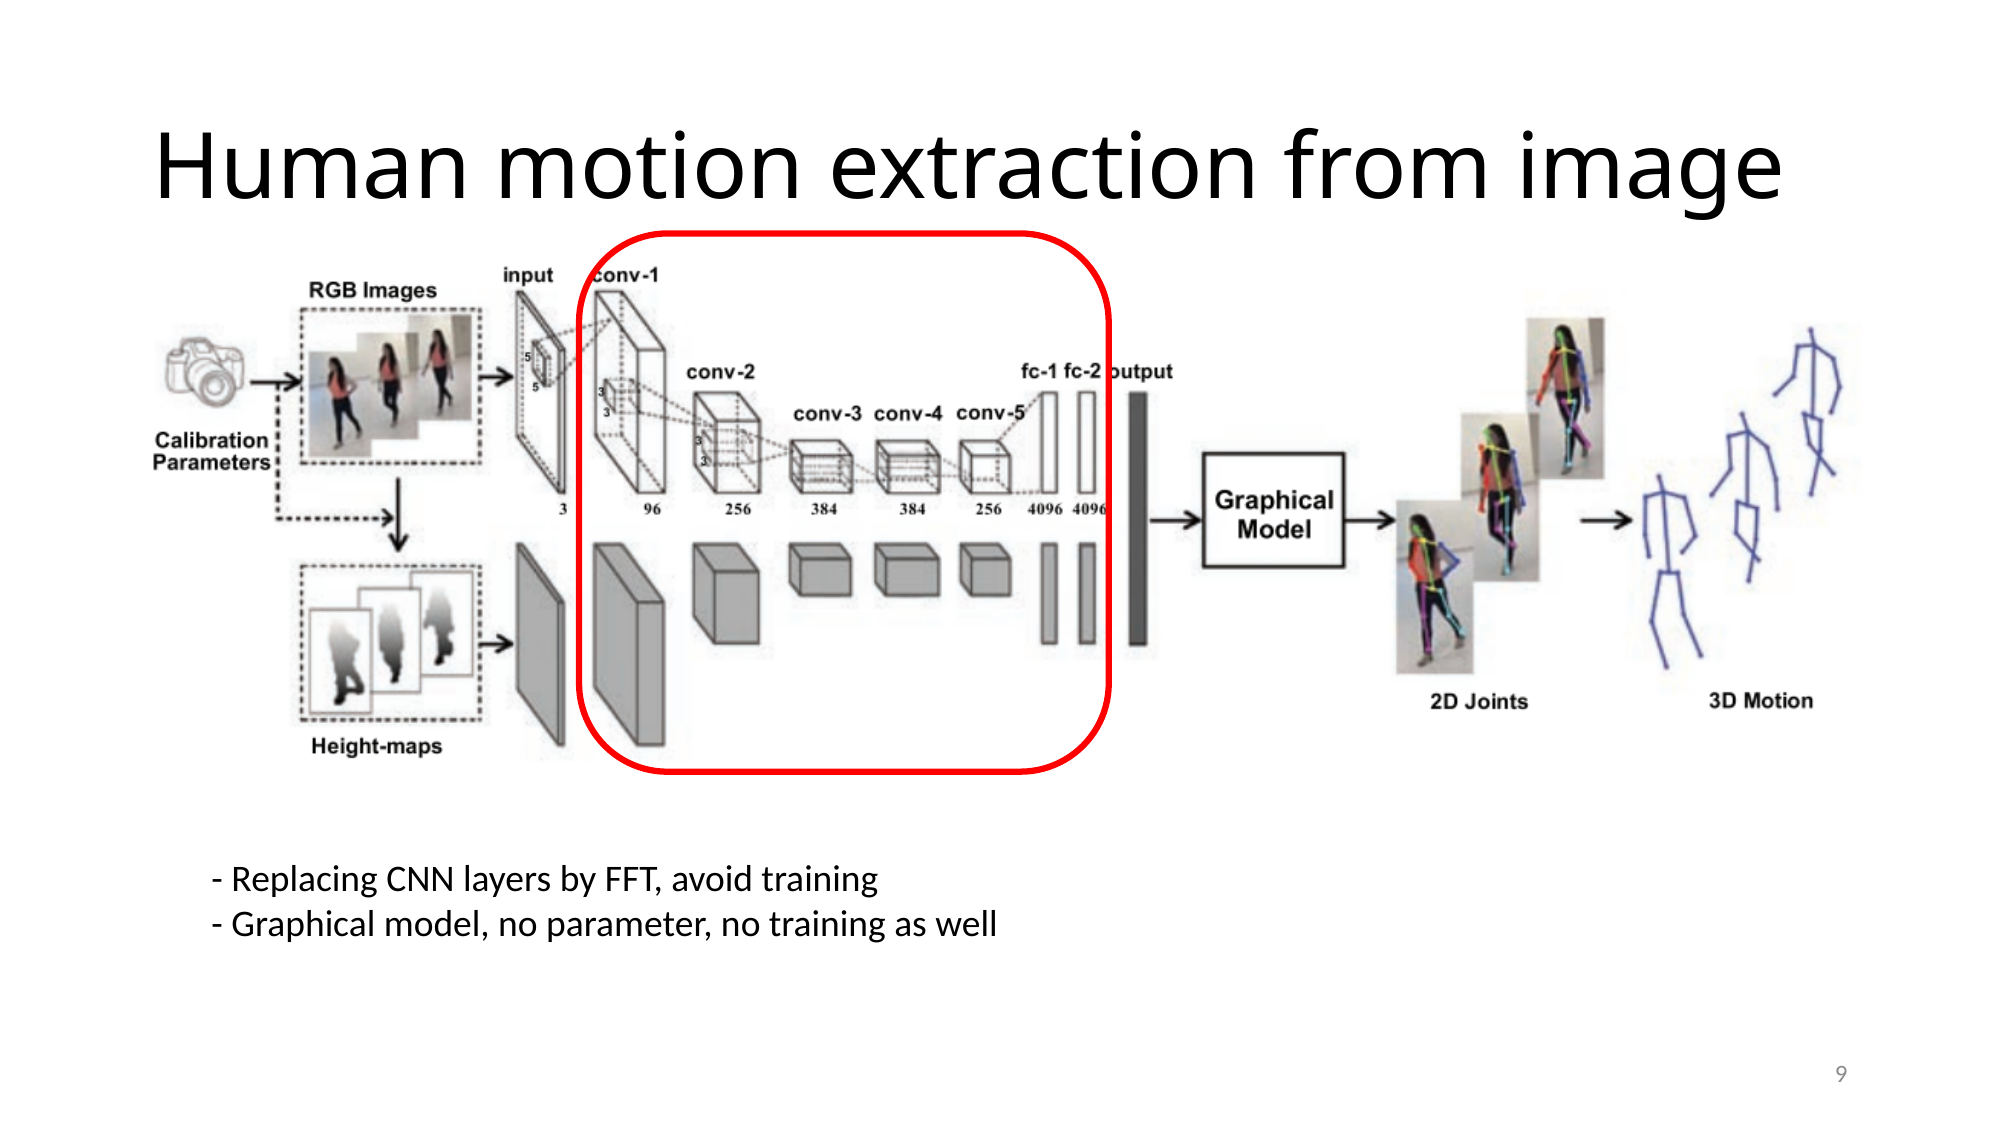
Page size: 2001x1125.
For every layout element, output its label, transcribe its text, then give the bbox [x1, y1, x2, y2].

title Human motion extraction from image [137, 59, 1863, 233]
slide_number 10 [1412, 1042, 1863, 1103]
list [137, 233, 1863, 772]
text_box - Replacing CNN layers by FFT, avoid training - Graphical model, no parameter, no training as well [196, 846, 1014, 952]
